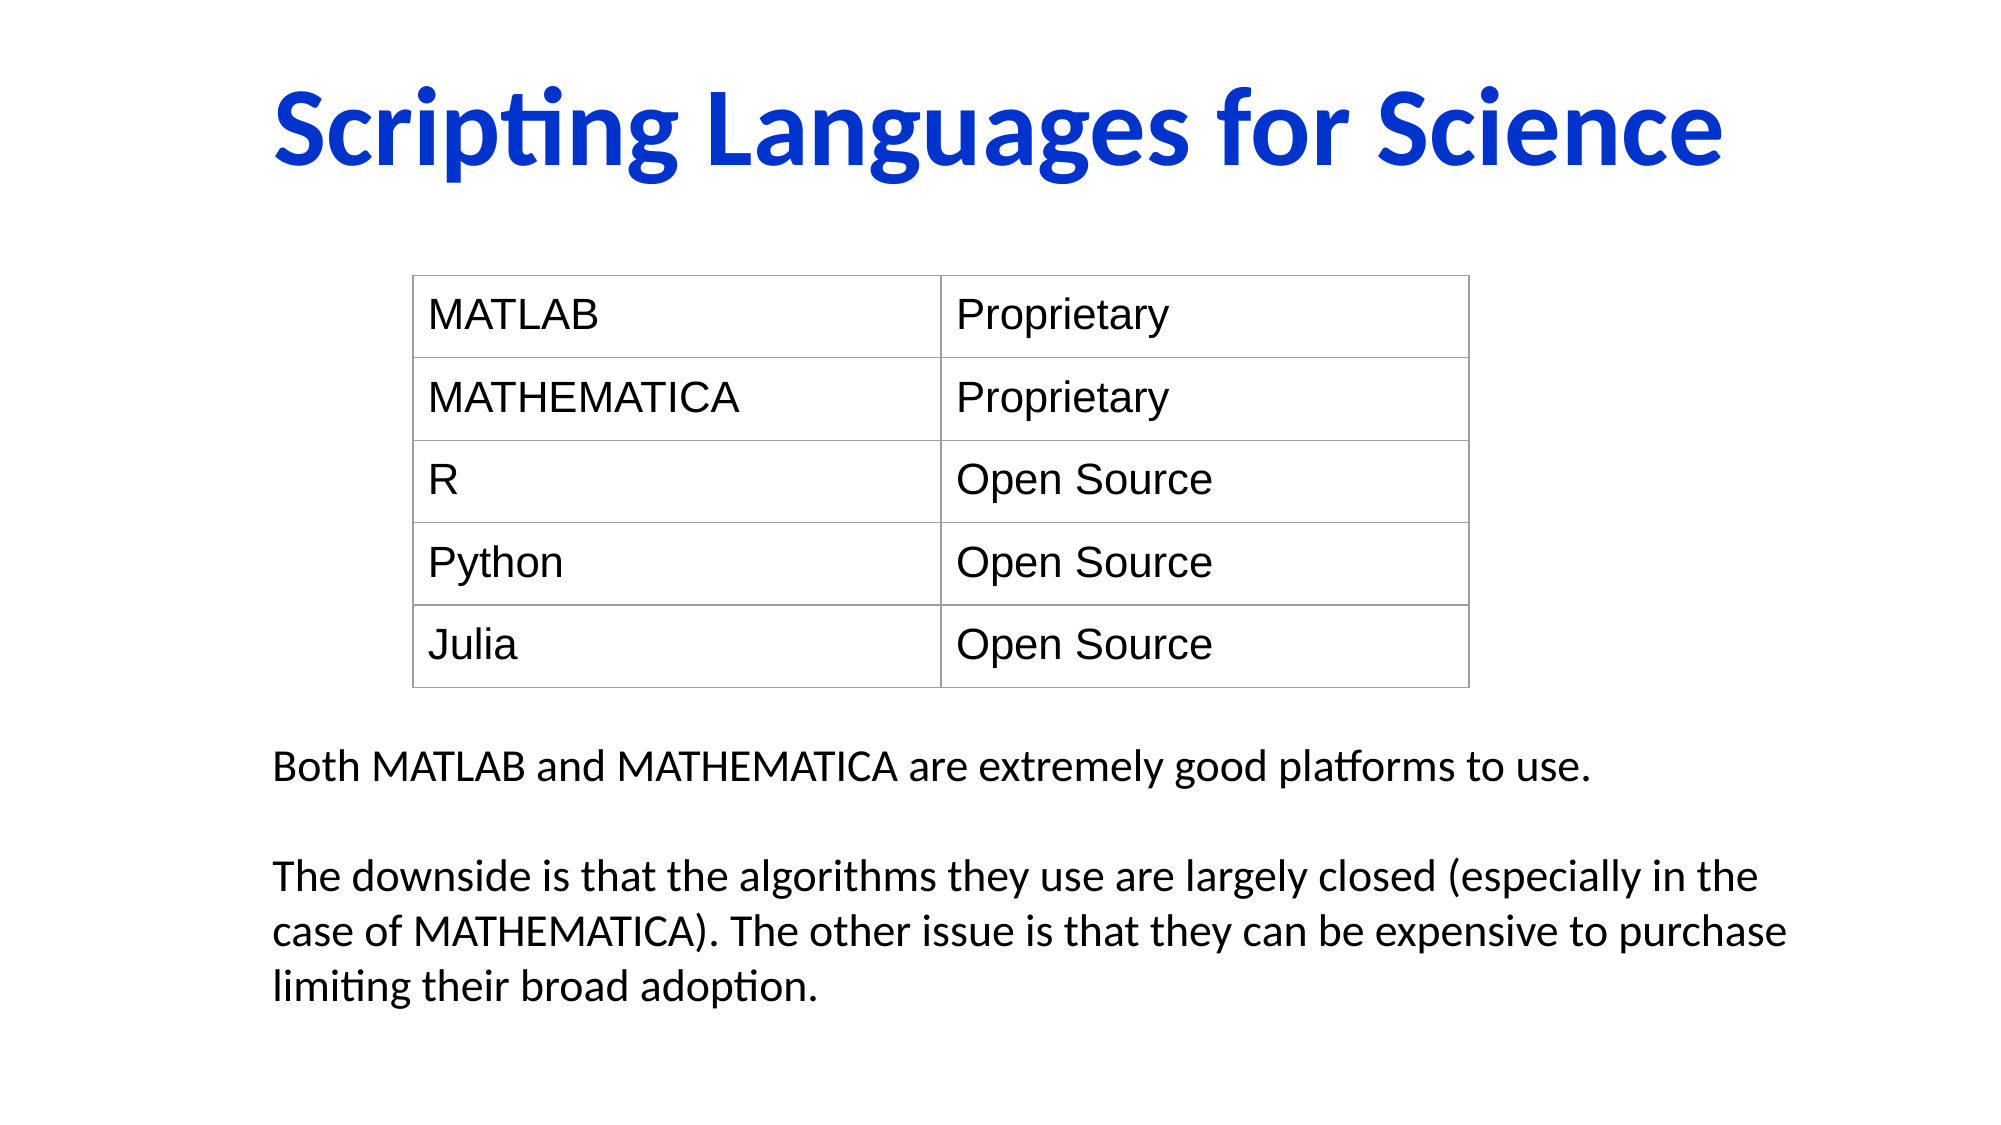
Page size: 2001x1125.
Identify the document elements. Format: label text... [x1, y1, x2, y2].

title Scripting Languages for Science [137, 20, 1863, 238]
table_cell Open Source [942, 523, 1468, 604]
table_header Proprietary [942, 276, 1468, 357]
table_header MATLAB [414, 276, 940, 357]
table_cell R [414, 441, 940, 522]
table_cell Open Source [942, 441, 1468, 522]
table_cell MATHEMATICA [414, 358, 940, 440]
table_cell Julia [414, 606, 940, 687]
table_cell Open Source [942, 606, 1468, 687]
table_cell Python [414, 523, 940, 604]
table_cell Proprietary [942, 358, 1468, 440]
text_box Both MATLAB and MATHEMATICA are extremely good platforms to use. The downside is that the algorithms they use are largely closed (especially in the case of MATHEMATICA). The other issue is that they can be expensive to purchase limiting their broad adoption. [257, 720, 1863, 1026]
